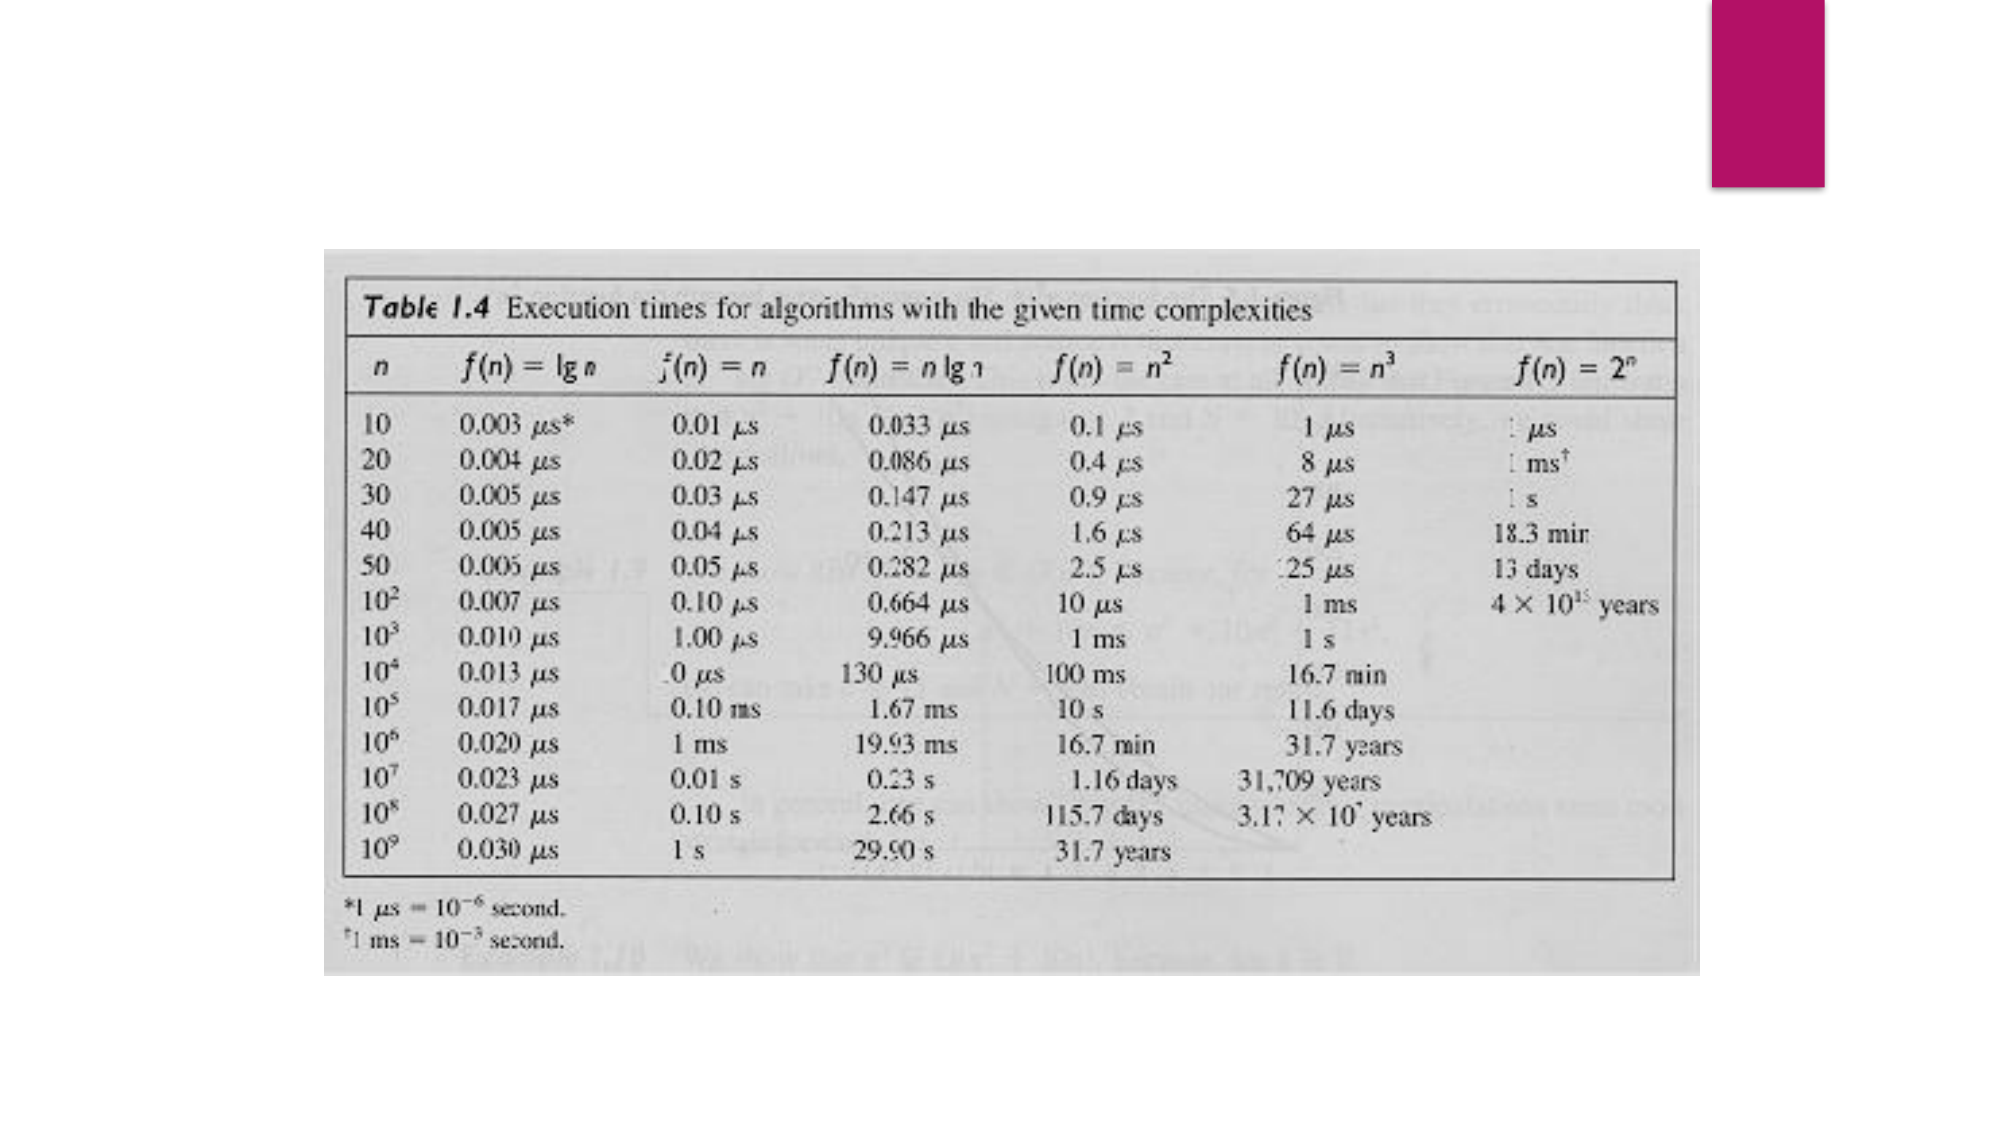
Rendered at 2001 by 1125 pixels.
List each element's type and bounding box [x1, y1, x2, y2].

picture [324, 249, 1701, 976]
